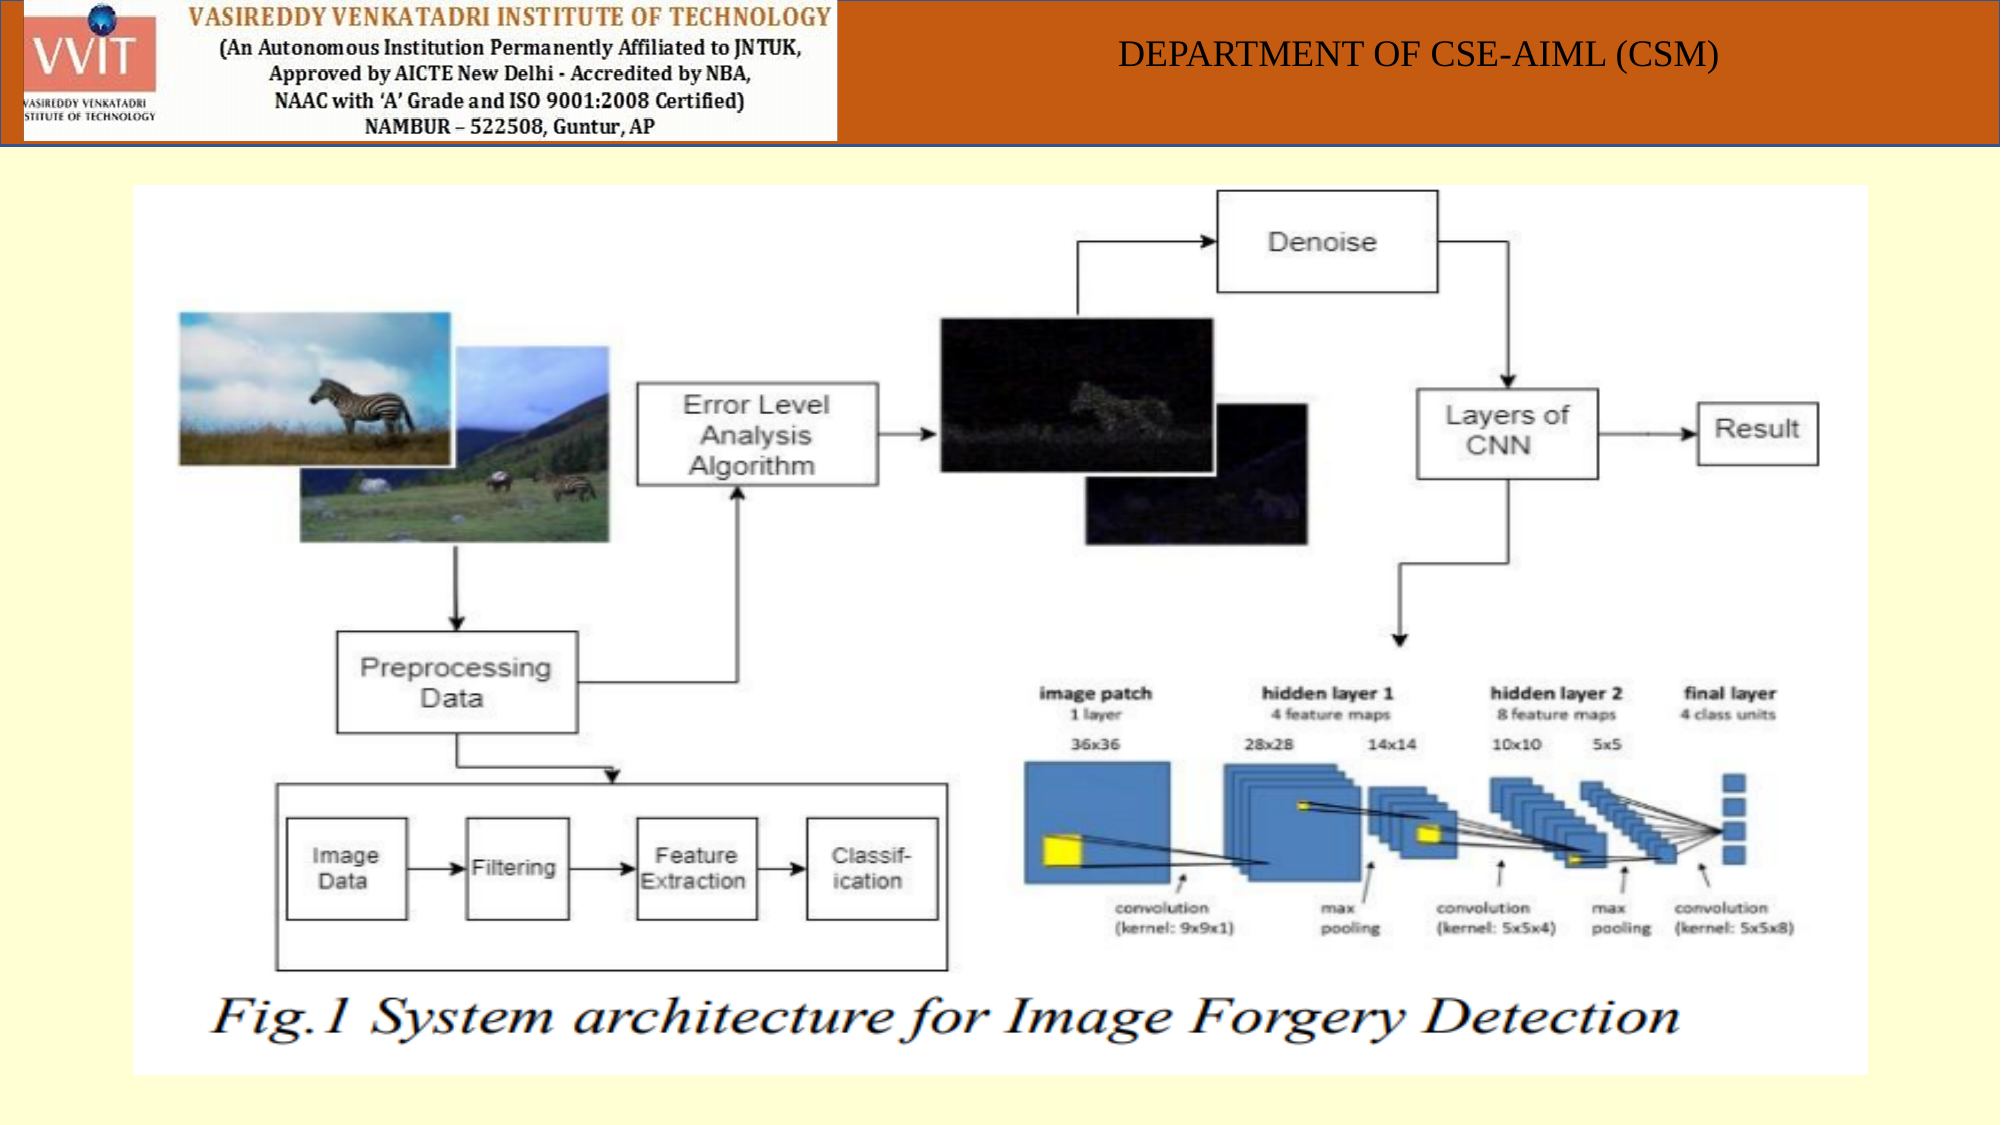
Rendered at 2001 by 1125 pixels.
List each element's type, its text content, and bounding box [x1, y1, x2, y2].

picture [23, 0, 838, 143]
text_box DEPARTMENT OF CSE-AIML (CSM) [918, 21, 1919, 127]
text_box [0, 0, 2000, 147]
picture [133, 185, 1868, 1075]
